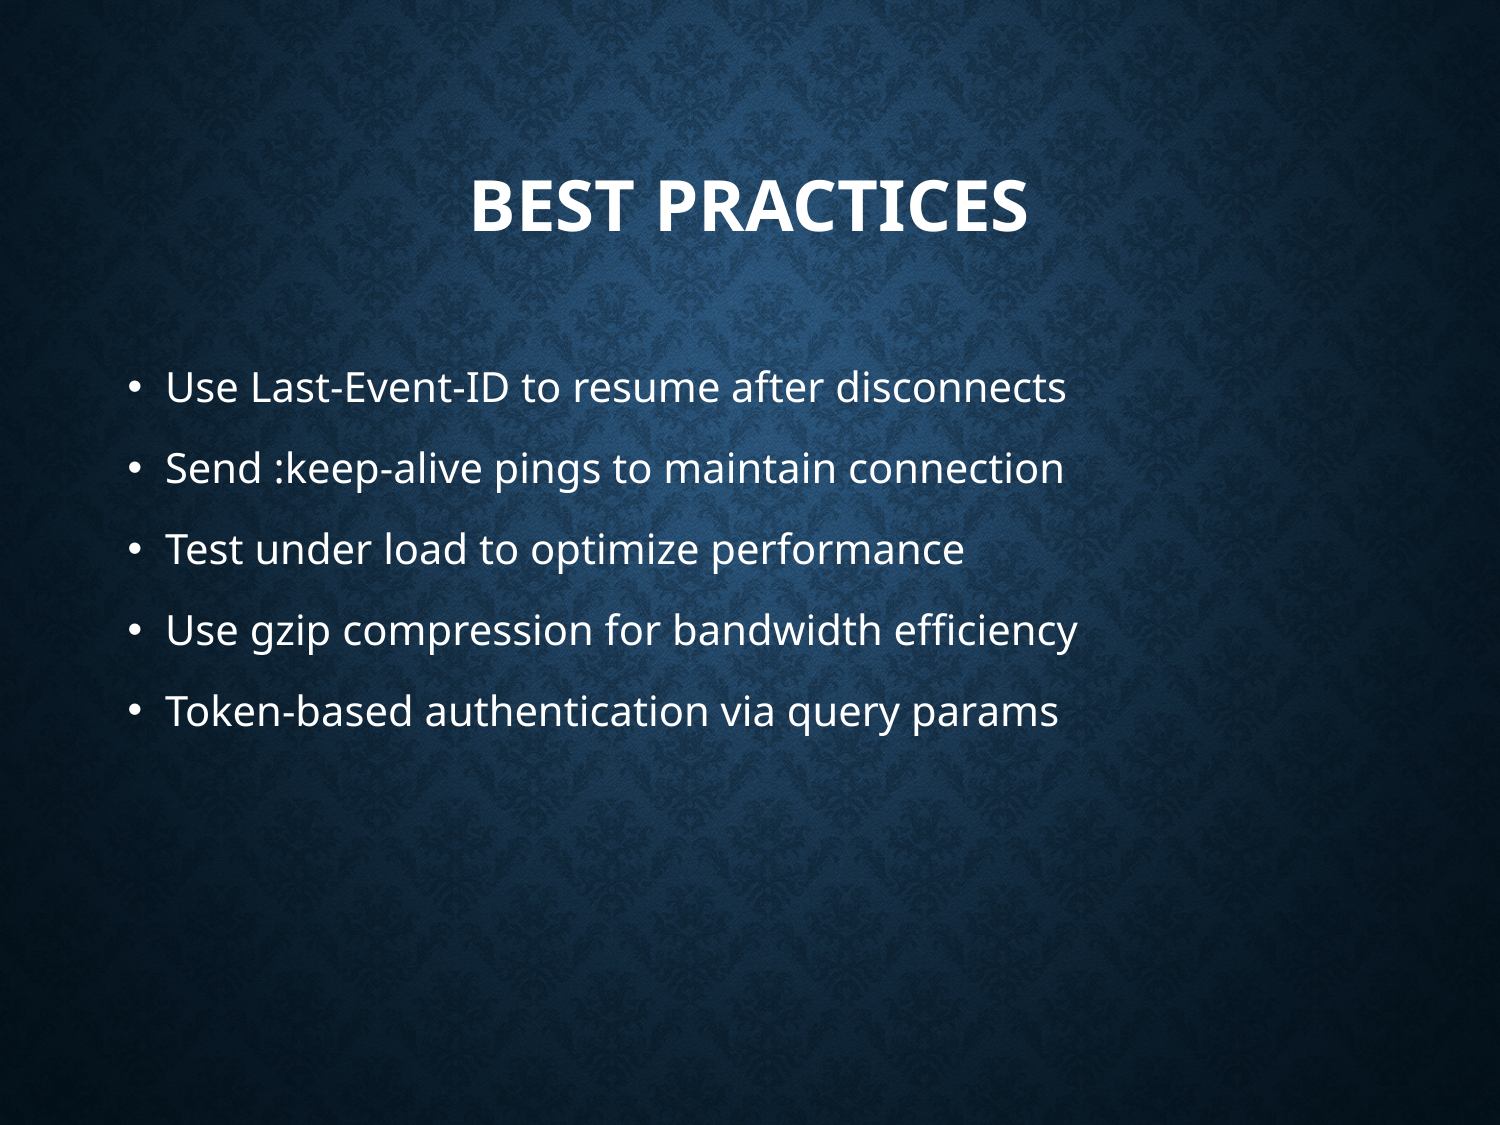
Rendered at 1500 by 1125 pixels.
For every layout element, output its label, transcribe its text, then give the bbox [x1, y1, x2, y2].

title Best Practices [112, 99, 1387, 318]
list Use Last-Event-ID to resume after disconnects Send :keep-alive pings to maintain connection Test under load to optimize performance Use gzip compression for bandwidth efficiency Token-based authentication via query params [112, 343, 1387, 950]
